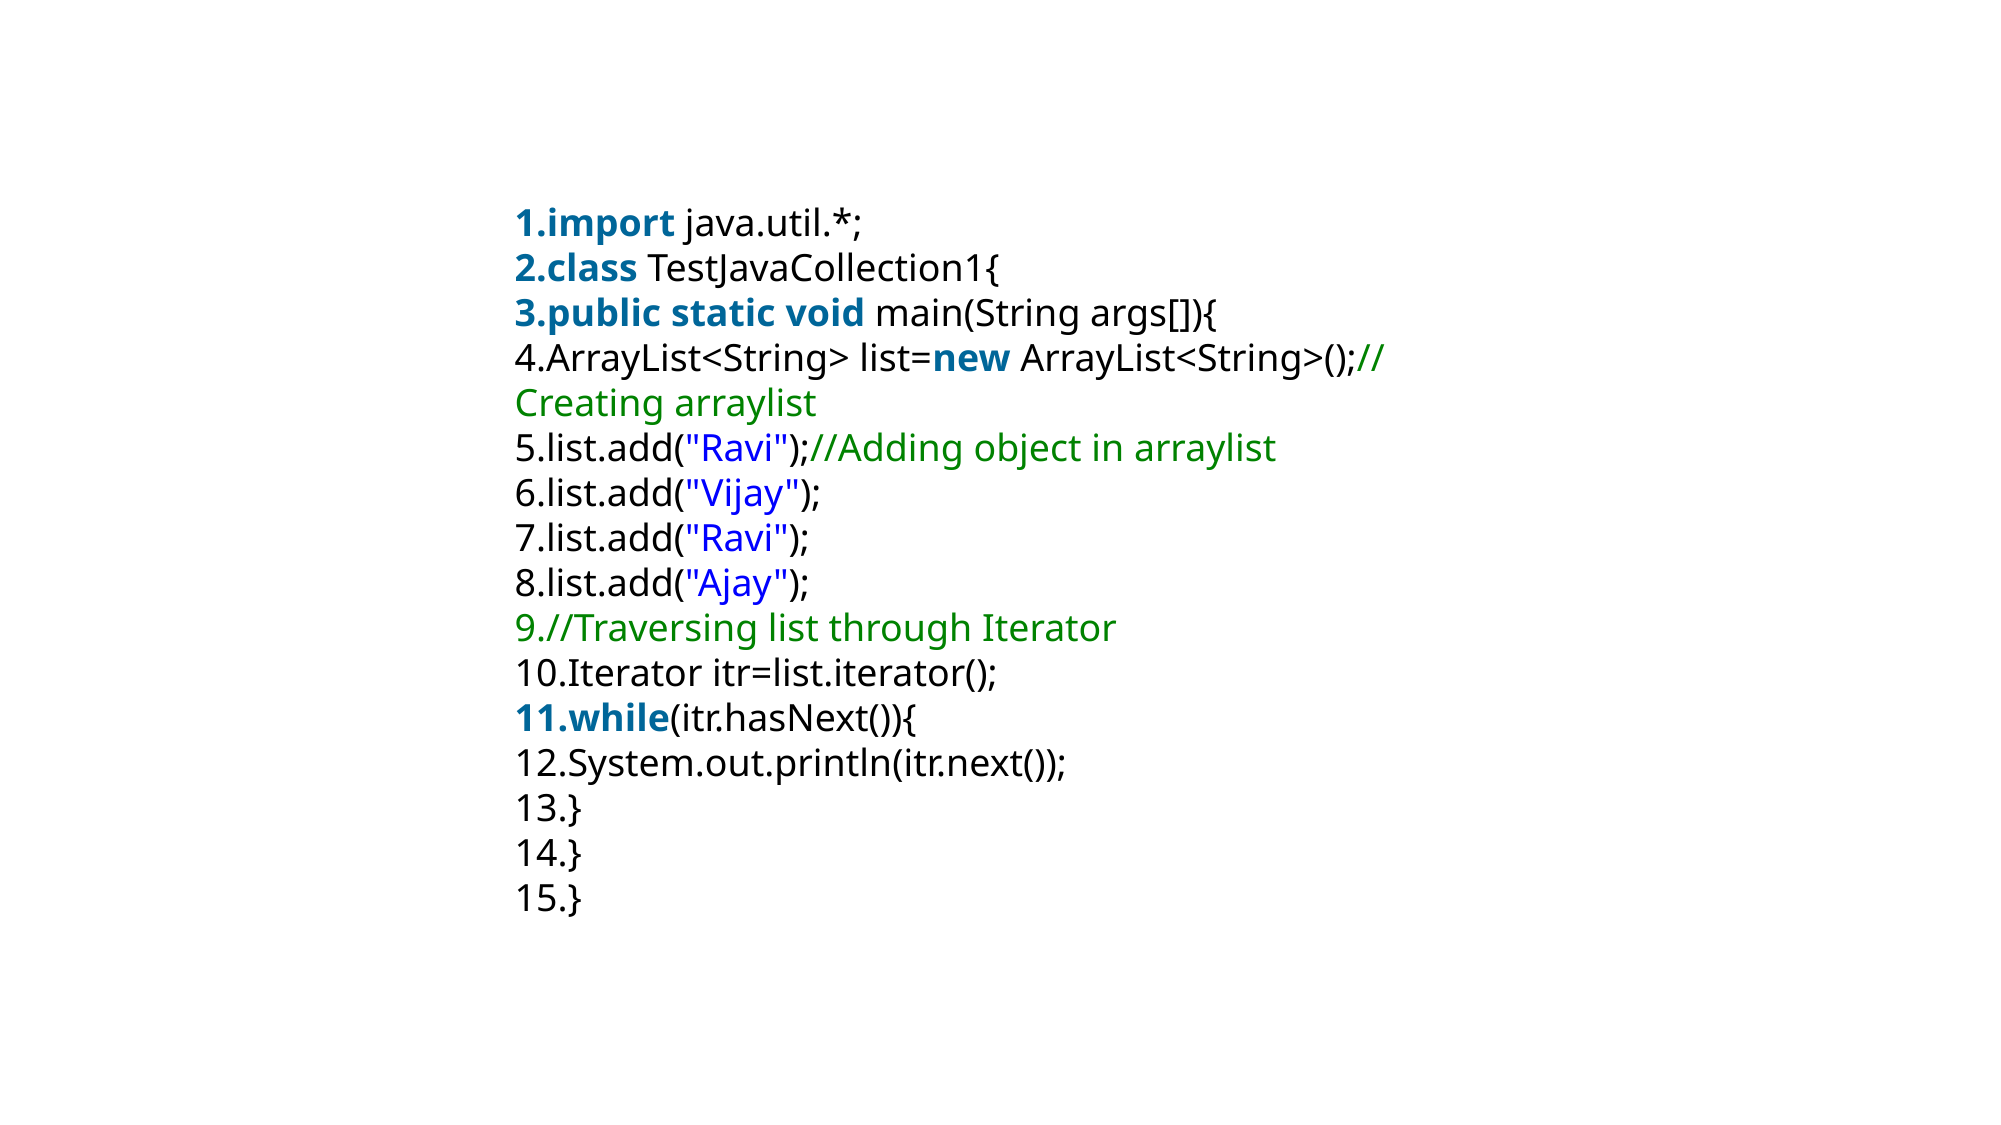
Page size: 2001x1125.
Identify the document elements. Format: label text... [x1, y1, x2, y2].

text_box import java.util.*; class TestJavaCollection1{ public static void main(String args[]){ ArrayList<String> list=new ArrayList<String>();//Creating arraylist list.add("Ravi");//Adding object in arraylist list.add("Vijay"); list.add("Ravi"); list.add("Ajay"); //Traversing list through Iterator Iterator itr=list.iterator(); while(itr.hasNext()){ System.out.println(itr.next()); } } } [499, 191, 1664, 927]
